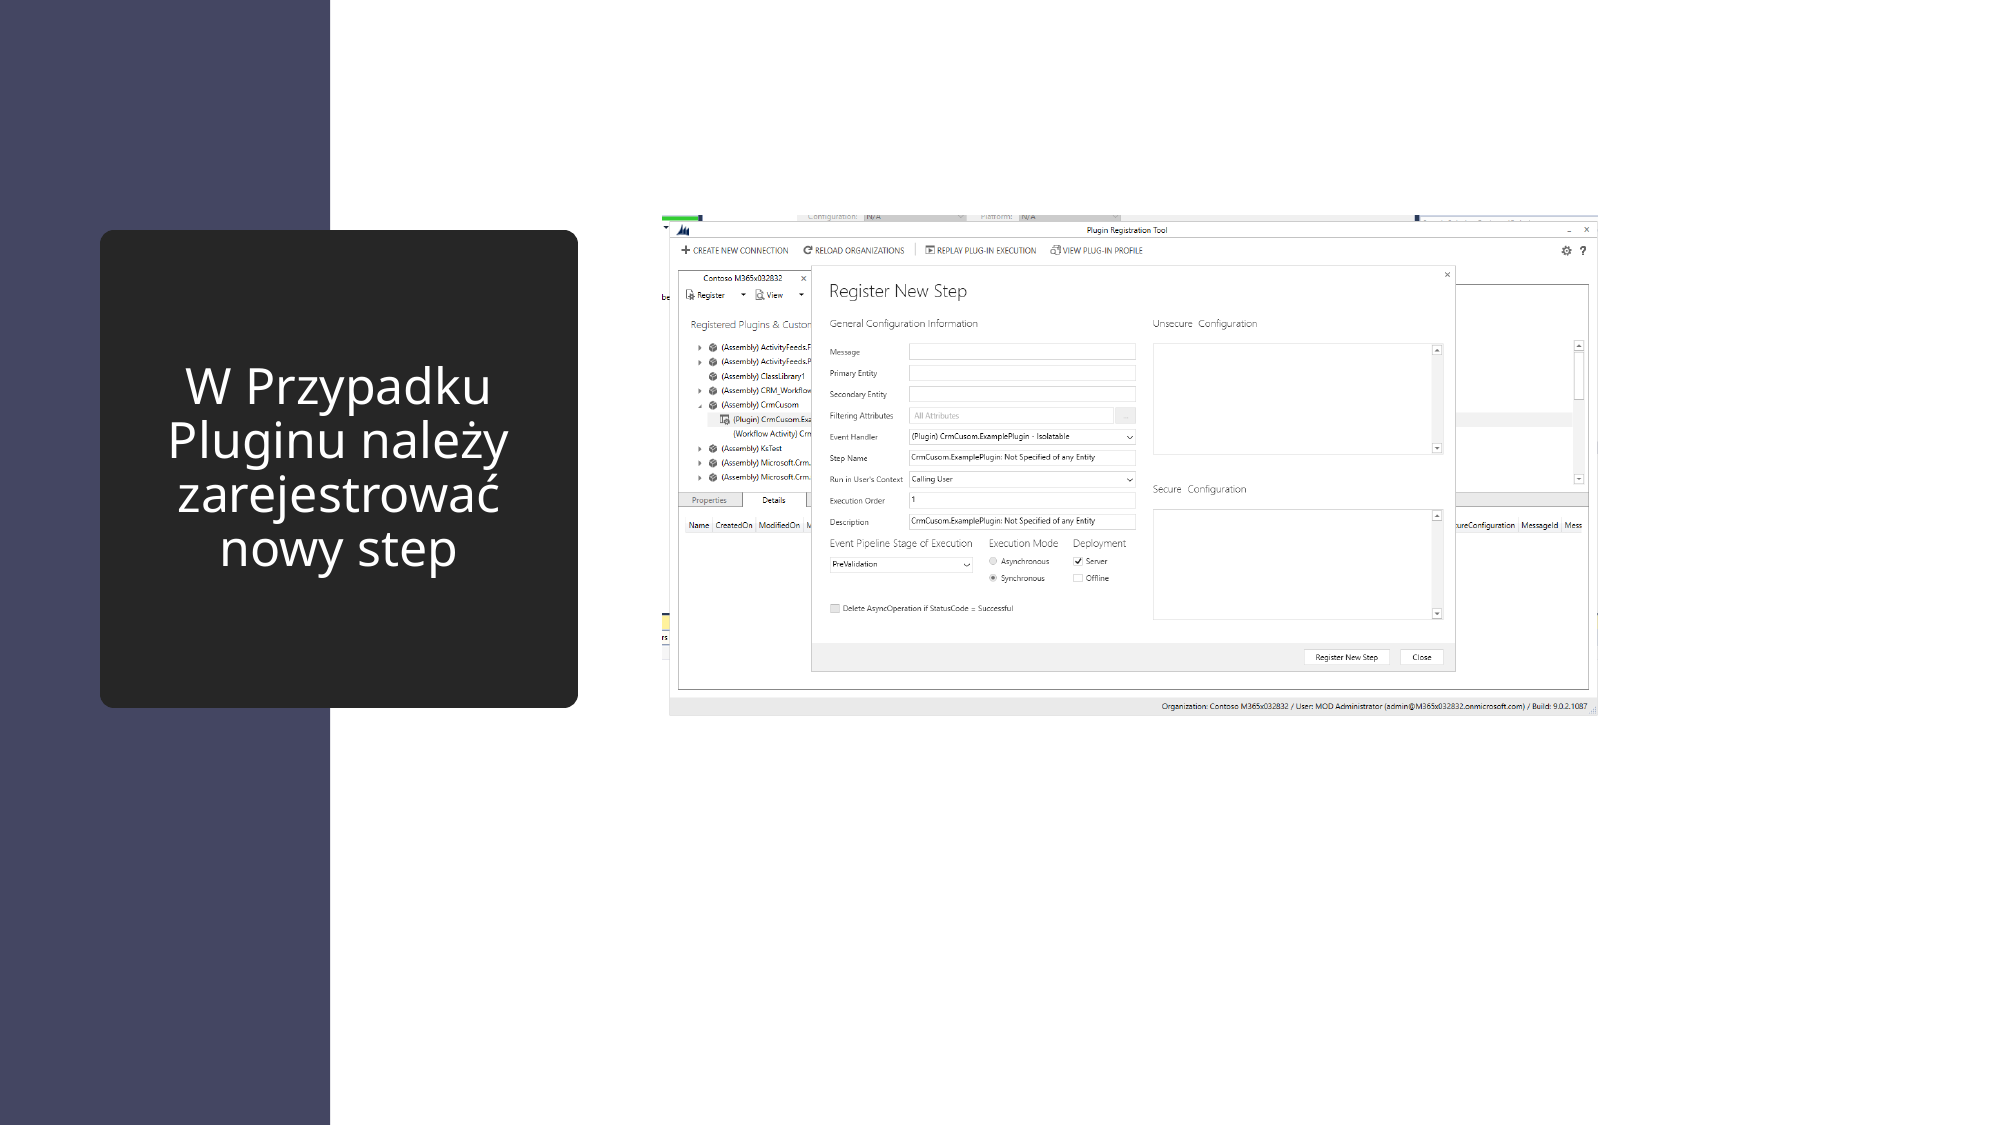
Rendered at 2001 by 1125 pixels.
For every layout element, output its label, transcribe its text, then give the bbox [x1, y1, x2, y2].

picture [662, 215, 1598, 723]
text_box [0, 0, 331, 1125]
title W Przypadku Pluginu należy zarejestrować nowy step [113, 243, 564, 694]
